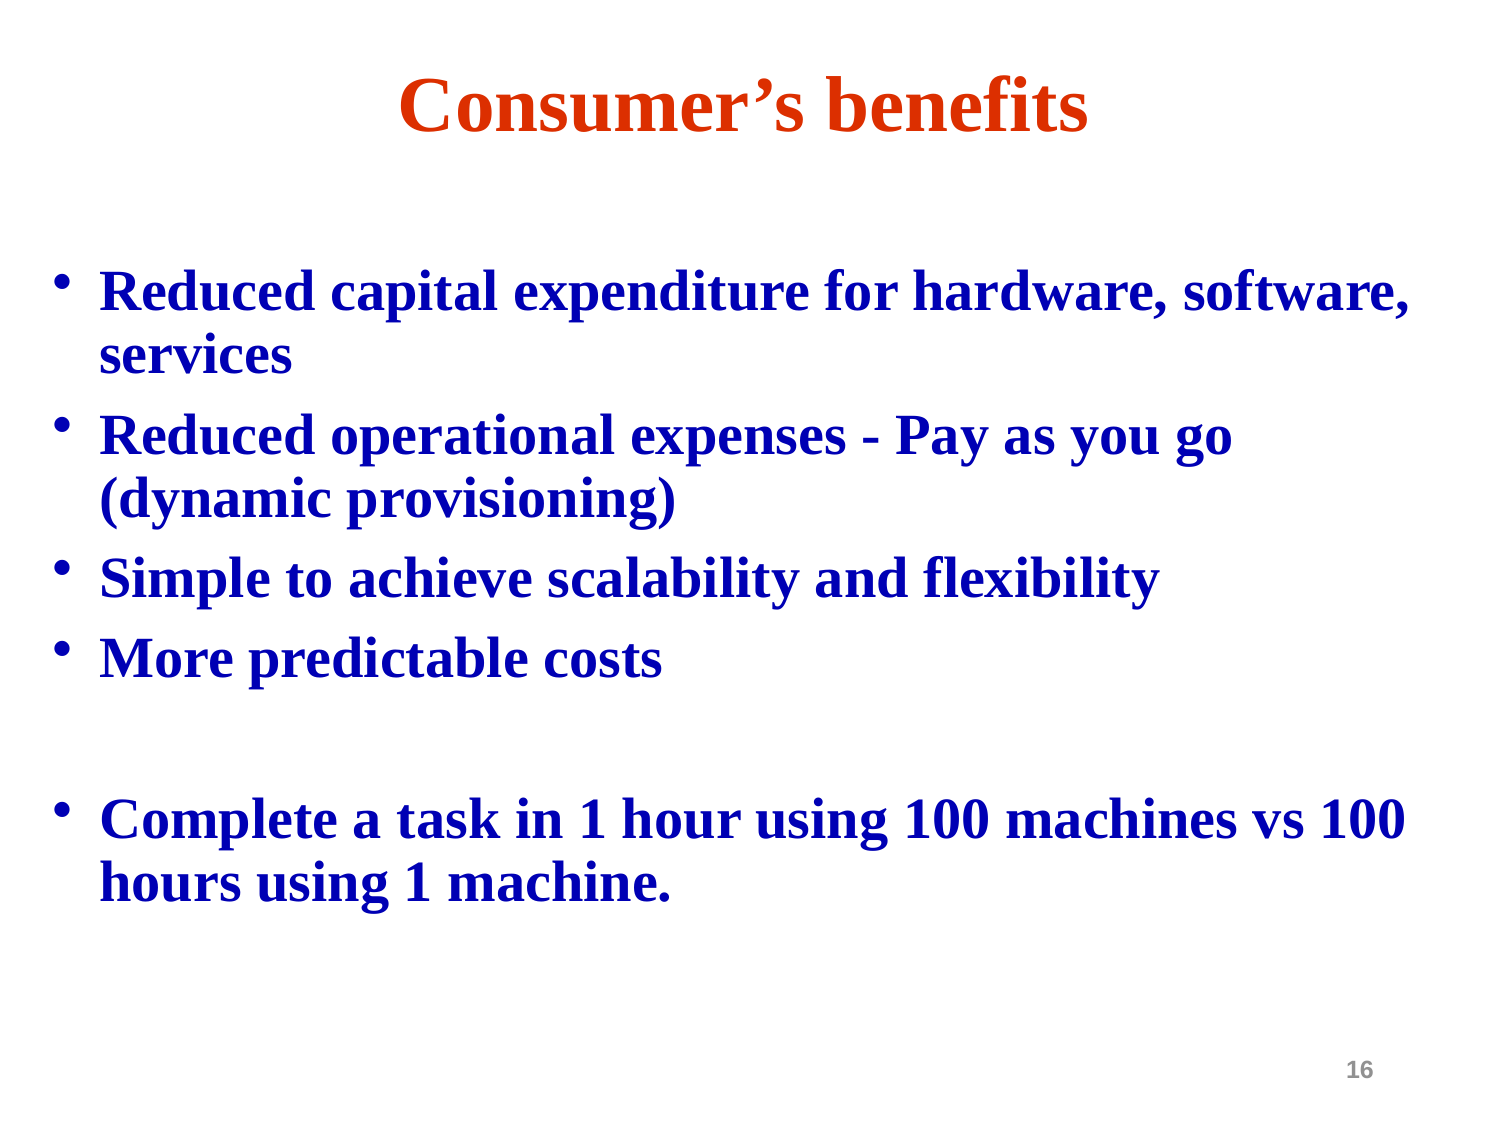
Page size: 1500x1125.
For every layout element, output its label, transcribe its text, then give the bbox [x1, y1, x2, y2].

list Reduced capital expenditure for hardware, software, services Reduced operational expenses - Pay as you go (dynamic provisioning) Simple to achieve scalability and flexibility More predictable costs Complete a task in 1 hour using 100 machines vs 100 hours using 1 machine. [37, 253, 1450, 1104]
title Consumer’s benefits [37, 50, 1450, 163]
